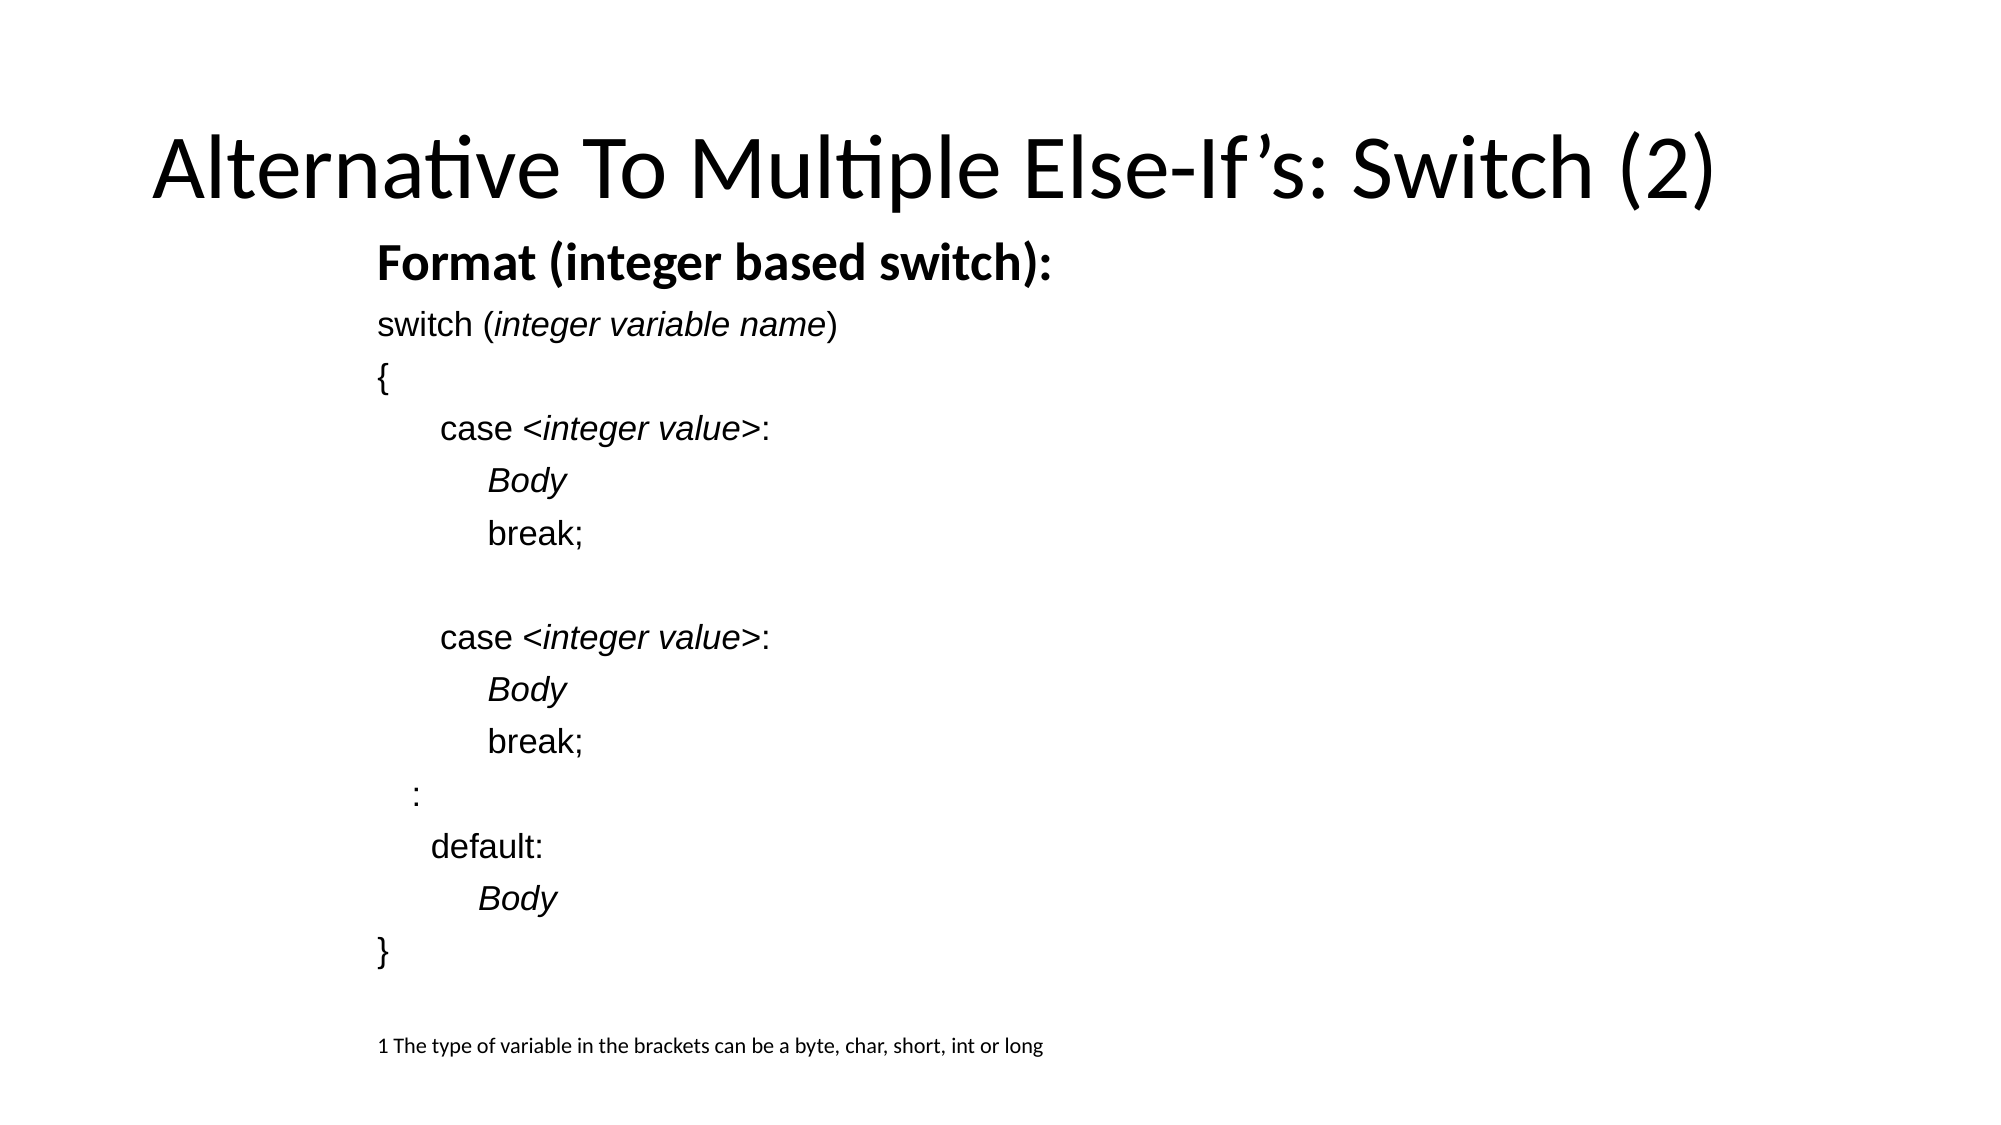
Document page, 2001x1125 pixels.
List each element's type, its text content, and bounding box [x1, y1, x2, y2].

title Alternative To Multiple Else-If’s: Switch (2) [137, 59, 1863, 278]
list Format (integer based switch): switch (integer variable name) { case <integer value>: Body break; case <integer value>: Body break; : default: Body } 1 The type of variable in the brackets can be a byte, char, short, int or long [362, 231, 1638, 1083]
